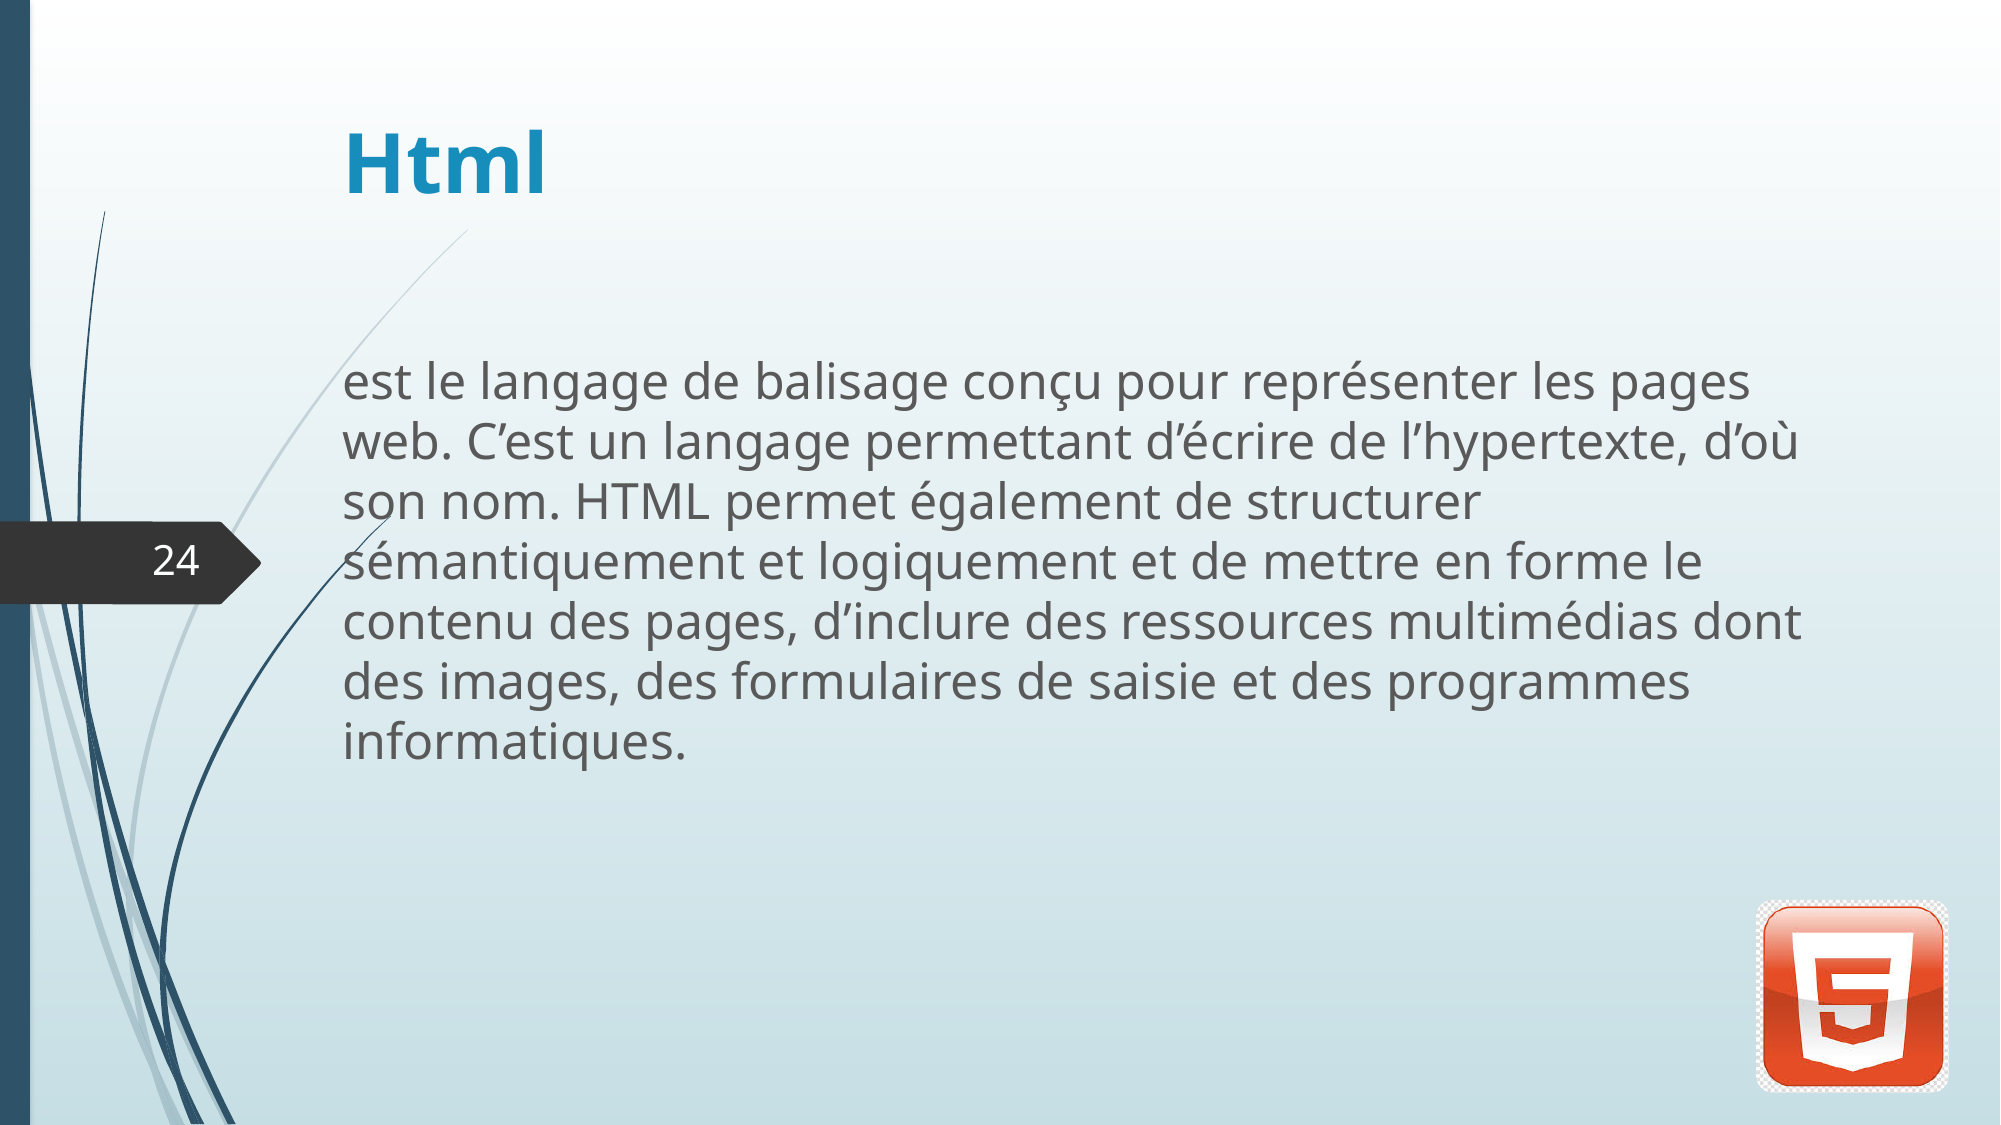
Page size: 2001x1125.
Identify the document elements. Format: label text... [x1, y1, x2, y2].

picture [1755, 899, 1949, 1093]
list est le langage de balisage conçu pour représenter les pages web. C’est un langage permettant d’écrire de l’hypertexte, d’où son nom. HTML permet également de structurer sémantiquement et logiquement et de mettre en forme le contenu des pages, d’inclure des ressources multimédias dont des images, des formulaires de saisie et des programmes informatiques. [327, 159, 1888, 960]
title Html [327, 80, 1835, 159]
slide_number 24 [87, 532, 216, 592]
